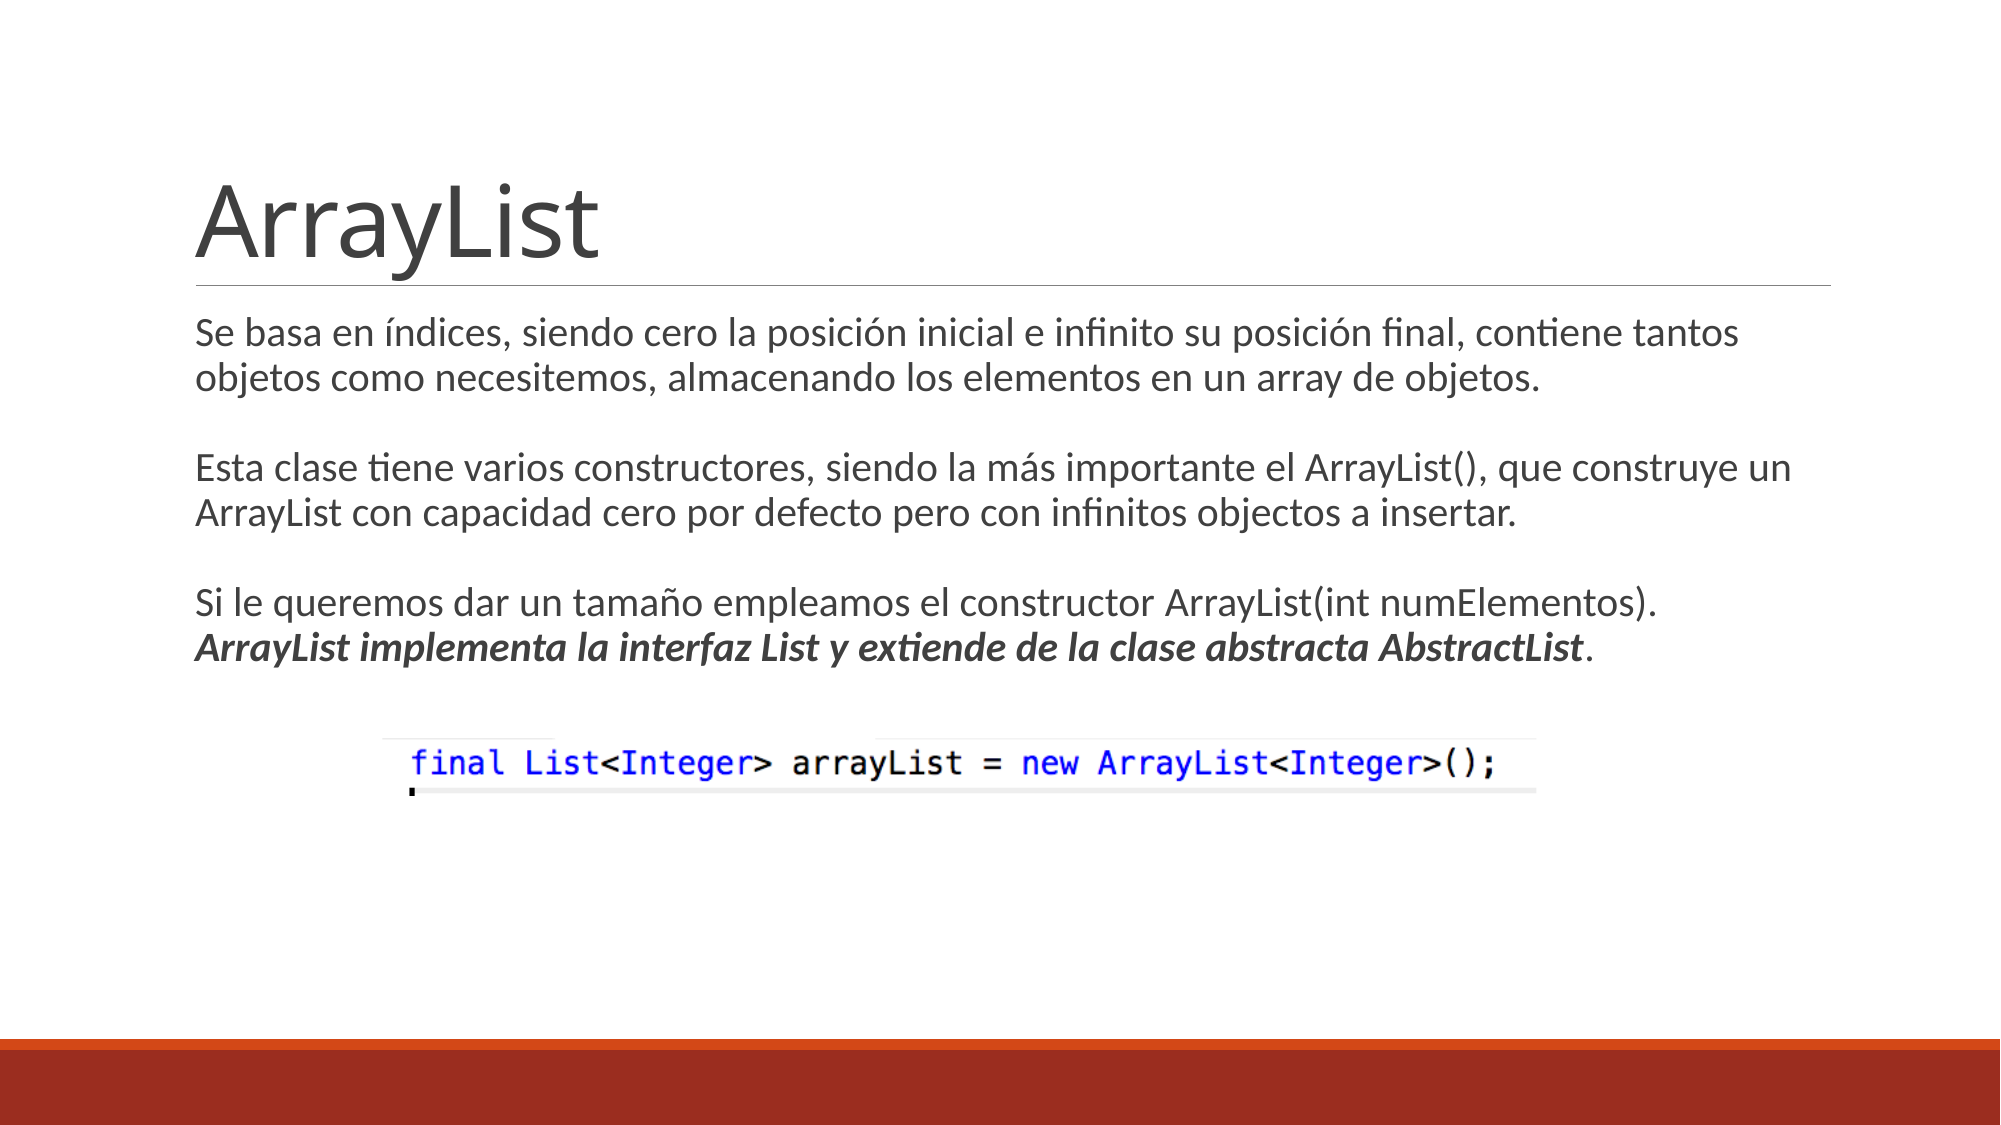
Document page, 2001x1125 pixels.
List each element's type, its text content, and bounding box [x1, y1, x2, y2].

picture [381, 738, 1537, 796]
list Se basa en índices, siendo cero la posición inicial e infinito su posición final, contiene tantos objetos como necesitemos, almacenando los elementos en un array de objetos. Esta clase tiene varios constructores, siendo la más importante el ArrayList(), que construye un ArrayList con capacidad cero por defecto pero con infinitos objectos a insertar. Si le queremos dar un tamaño empleamos el constructor ArrayList(int numElementos). ArrayList implementa la interfaz List y extiende de la clase abstracta AbstractList. [180, 302, 1830, 963]
title ArrayList [180, 47, 1830, 285]
